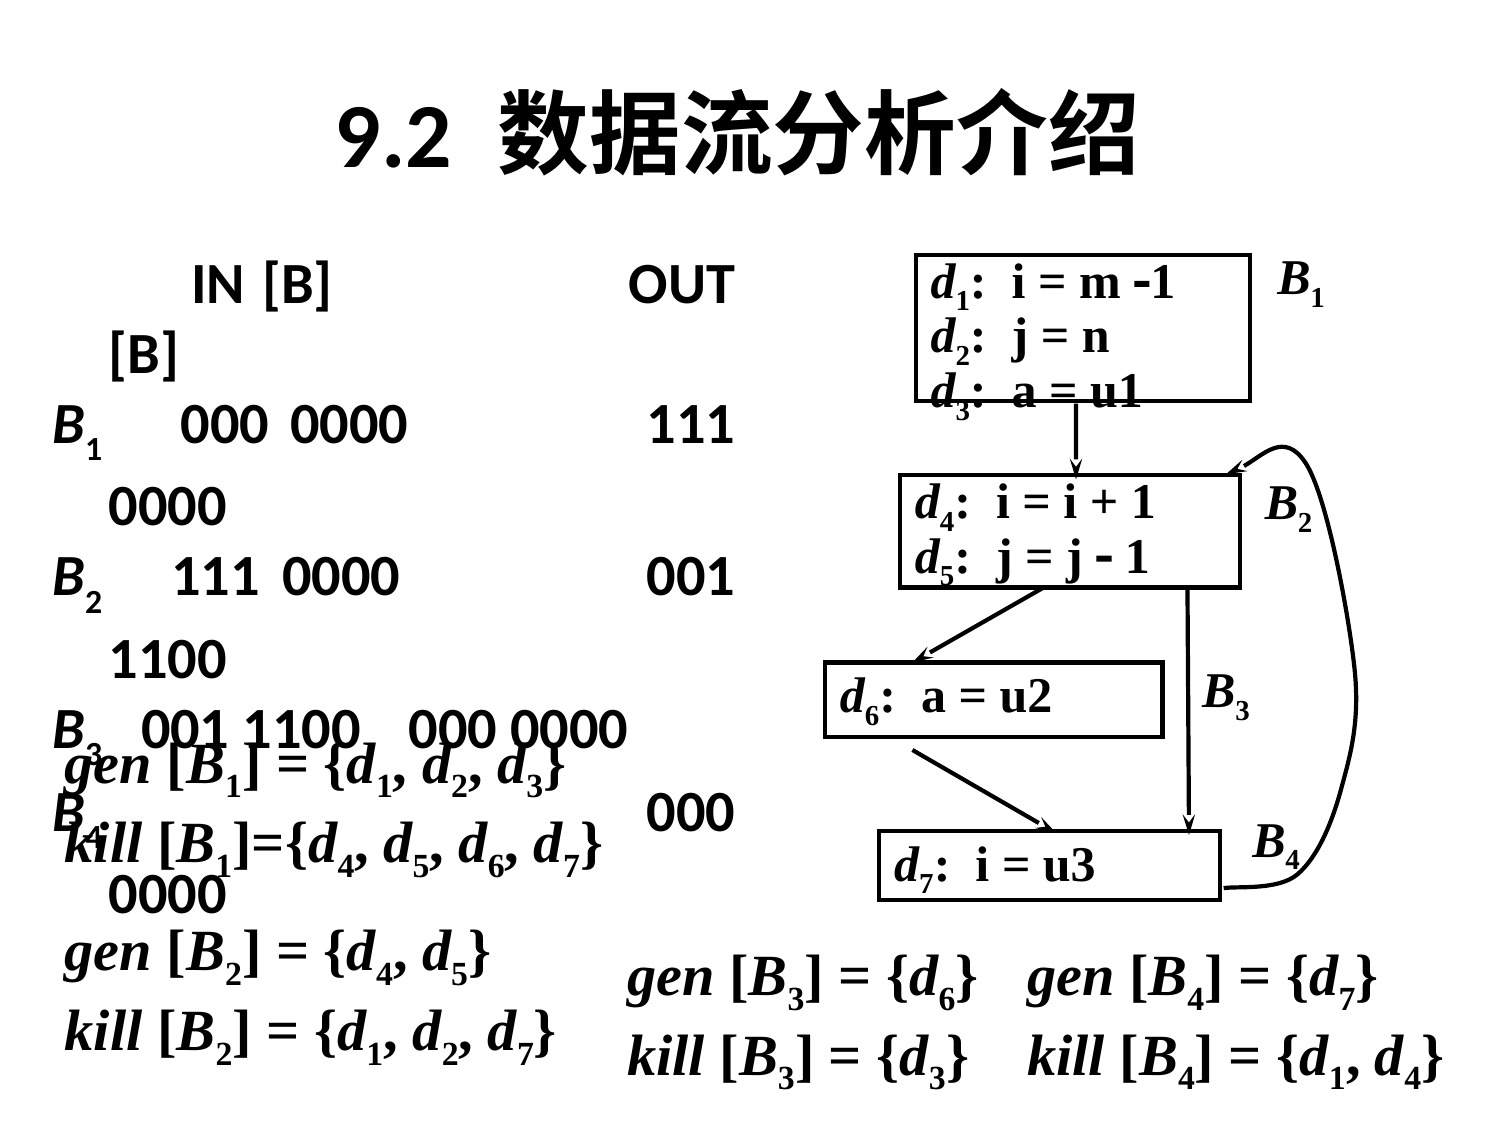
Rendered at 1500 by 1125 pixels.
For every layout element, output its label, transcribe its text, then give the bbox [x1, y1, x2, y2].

text_box gen [B3] = {d6} kill [B3] = {d3} [612, 937, 1000, 1069]
list IN [B] OUT [B] B1 000 0000 111 0000 B2 111 0000 001 1100 B3 001 1100 000 0000 B4 000 0000 [37, 237, 750, 688]
text_box gen [B1] = {d1, d2, d3} kill [B1]={d4, d5, d6, d7} [49, 724, 638, 888]
title 9.2 数据流分析介绍 [62, 37, 1413, 225]
text_box gen [B2] = {d4, d5} kill [B2] = {d1, d2, d7} [50, 912, 613, 1063]
text_box gen [B4] = {d7} kill [B4] = {d1, d4} [1012, 937, 1500, 1088]
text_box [824, 237, 1366, 901]
